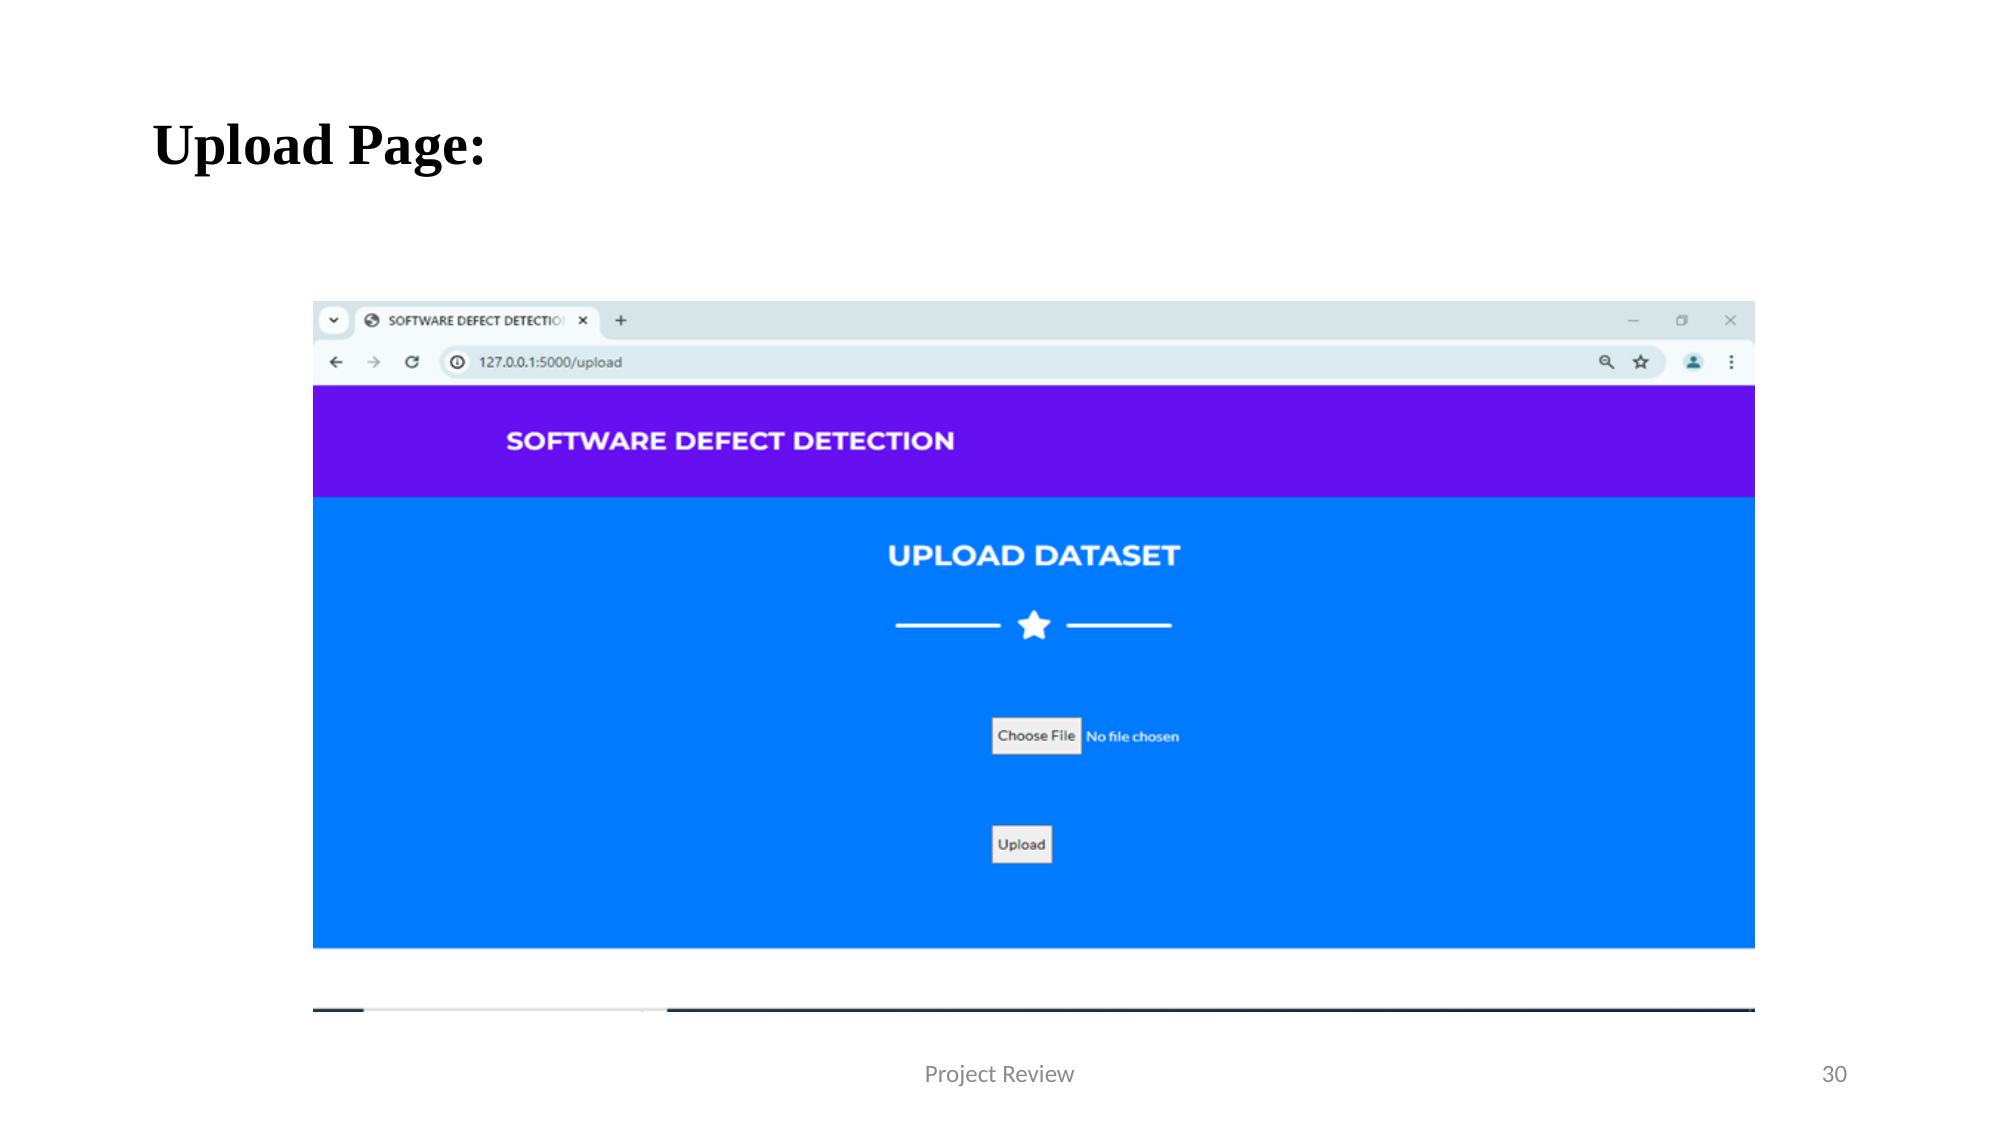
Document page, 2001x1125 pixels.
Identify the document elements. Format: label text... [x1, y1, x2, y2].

footer Project Review [662, 1042, 1338, 1103]
picture [313, 301, 1755, 1012]
slide_number 30 [1412, 1042, 1863, 1103]
title Upload Page: [137, 59, 1863, 278]
